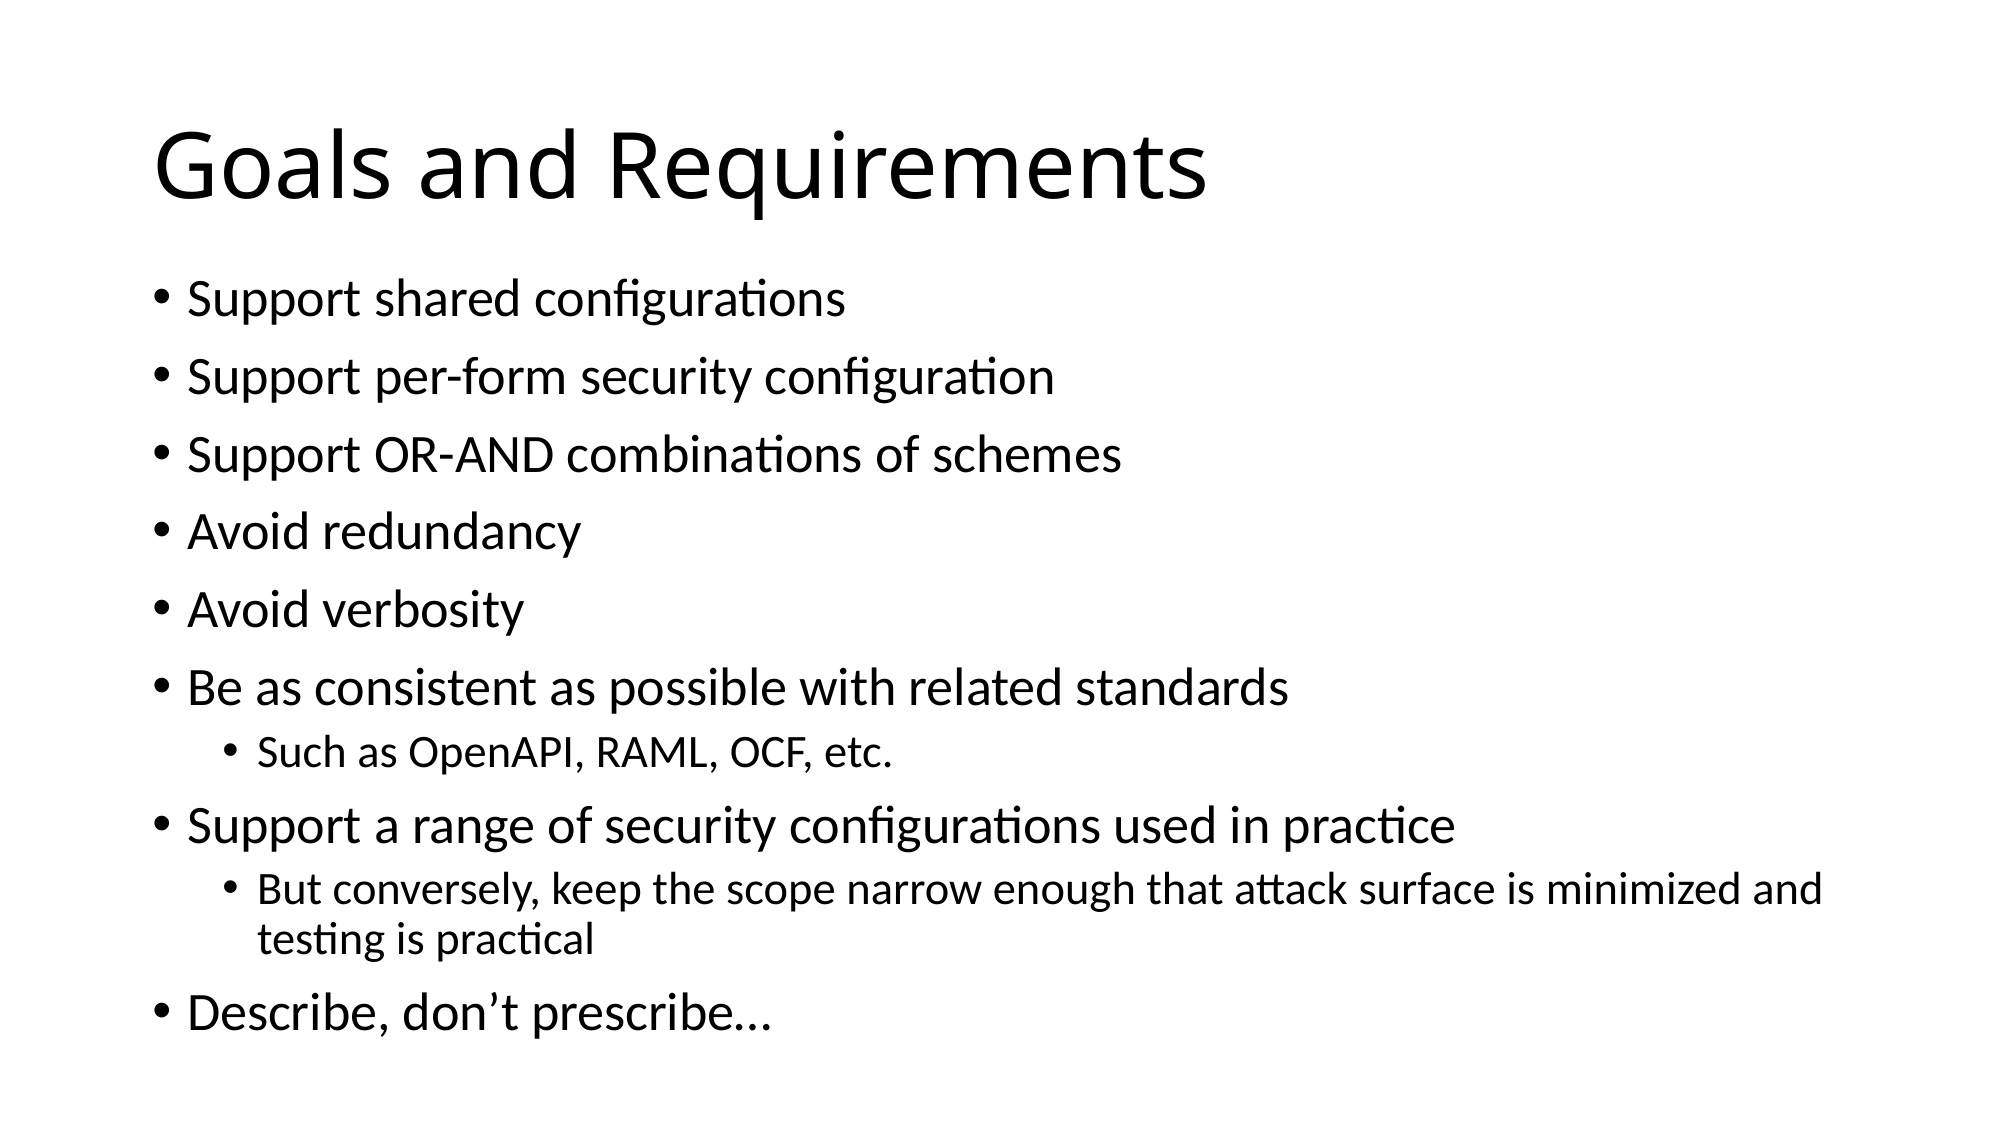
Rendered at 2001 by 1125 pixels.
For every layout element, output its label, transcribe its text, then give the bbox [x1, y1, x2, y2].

list Support shared configurations Support per-form security configuration Support OR-AND combinations of schemes Avoid redundancy Avoid verbosity Be as consistent as possible with related standards Such as OpenAPI, RAML, OCF, etc. Support a range of security configurations used in practice But conversely, keep the scope narrow enough that attack surface is minimized and testing is practical Describe, don’t prescribe… [137, 262, 1863, 1050]
title Goals and Requirements [137, 59, 1863, 262]
